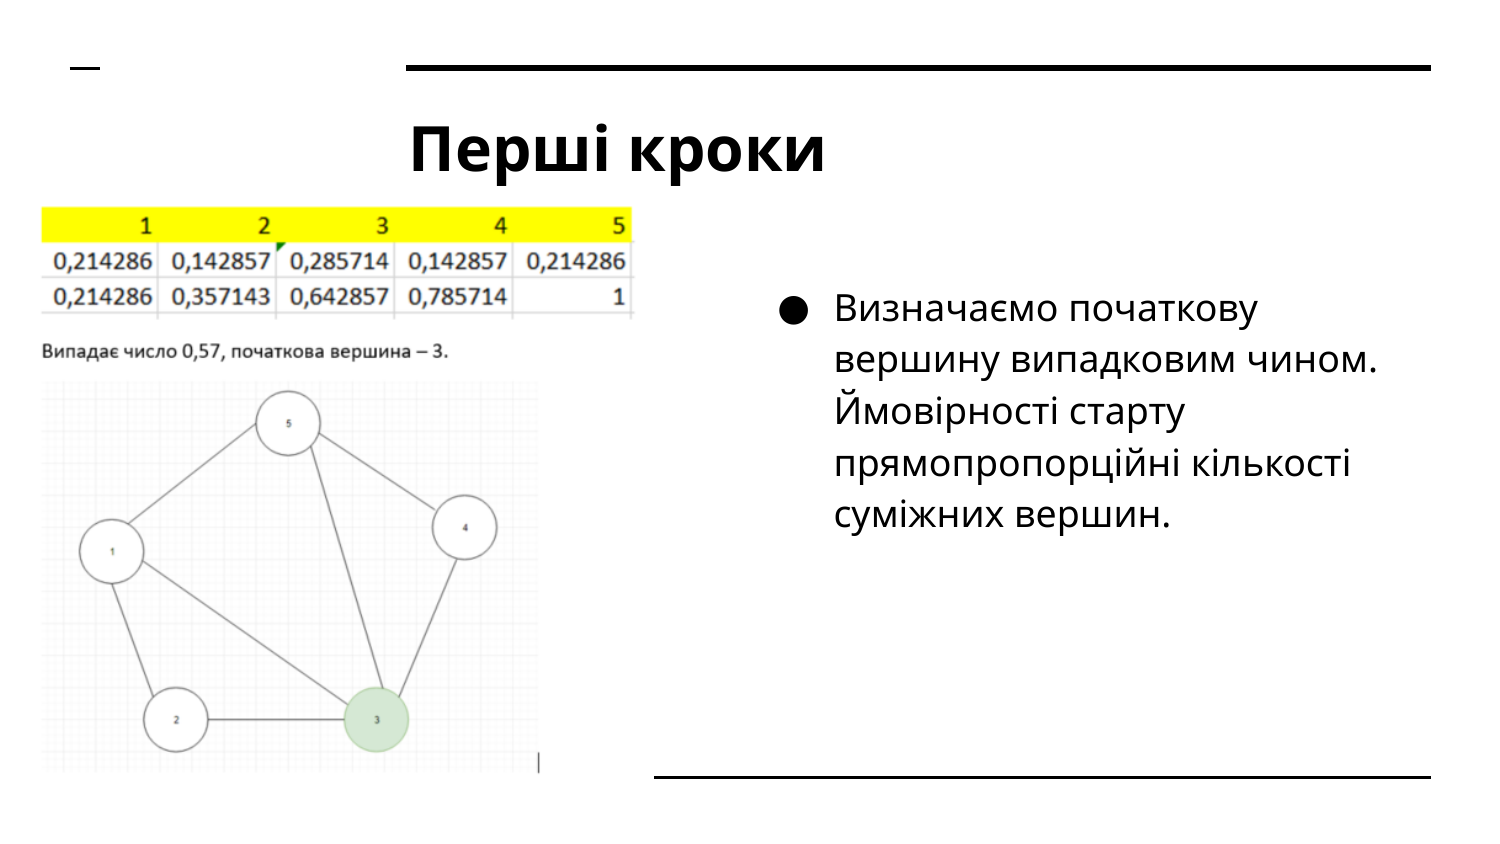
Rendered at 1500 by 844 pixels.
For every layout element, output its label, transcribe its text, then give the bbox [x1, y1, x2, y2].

list Визначаємо початкову вершину випадковим чином. Ймовірності старту прямопропорційні кількості суміжних вершин. [743, 261, 1433, 755]
title Перші кроки [393, 94, 1431, 199]
picture [32, 198, 654, 785]
